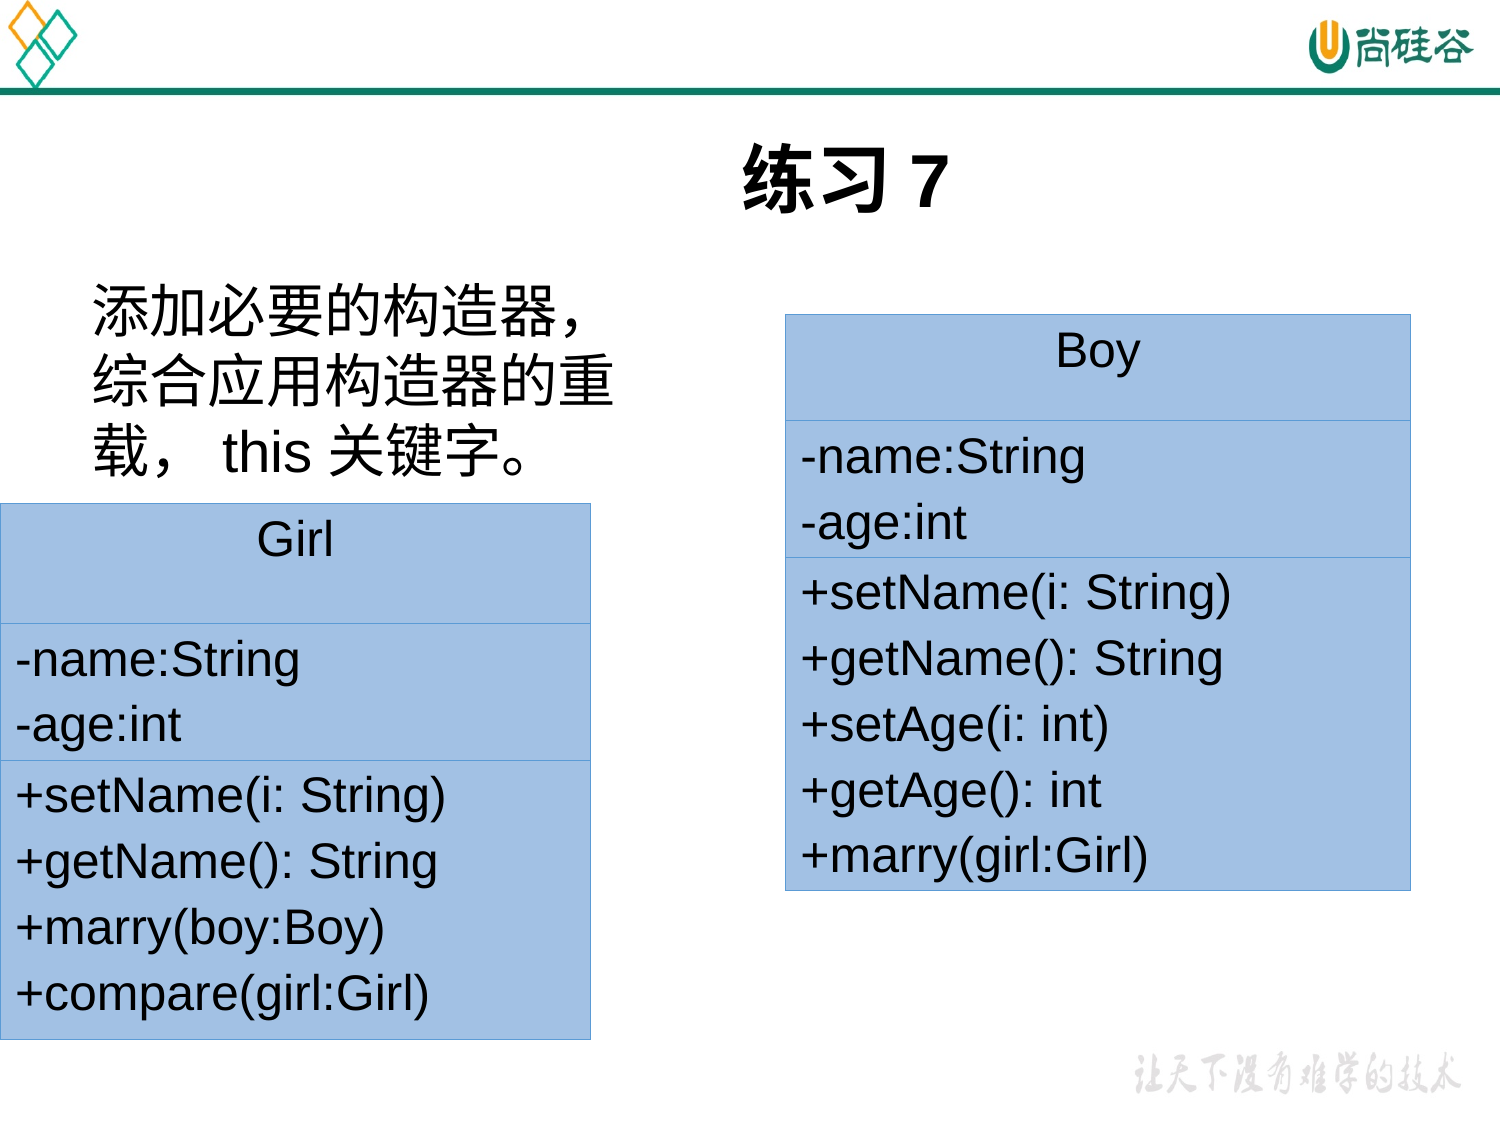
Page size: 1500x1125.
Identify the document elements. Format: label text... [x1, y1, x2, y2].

text_box 练习7 [726, 125, 999, 231]
table_cell +setName(i: String) +getName(): String +setAge(i: int) +getAge(): int +marry(girl:Girl) [786, 558, 1410, 890]
table_cell -name:String -age:int [1, 624, 590, 760]
table_cell +setName(i: String) +getName(): String +marry(boy:Boy) +compare(girl:Girl) [1, 761, 590, 1039]
table_header Boy [786, 315, 1410, 420]
text_box 添加必要的构造器，综合应用构造器的重载，this关键字。 [76, 267, 644, 492]
picture [0, 0, 1500, 1125]
table_cell -name:String -age:int [786, 421, 1410, 557]
table_header Girl [1, 504, 590, 623]
